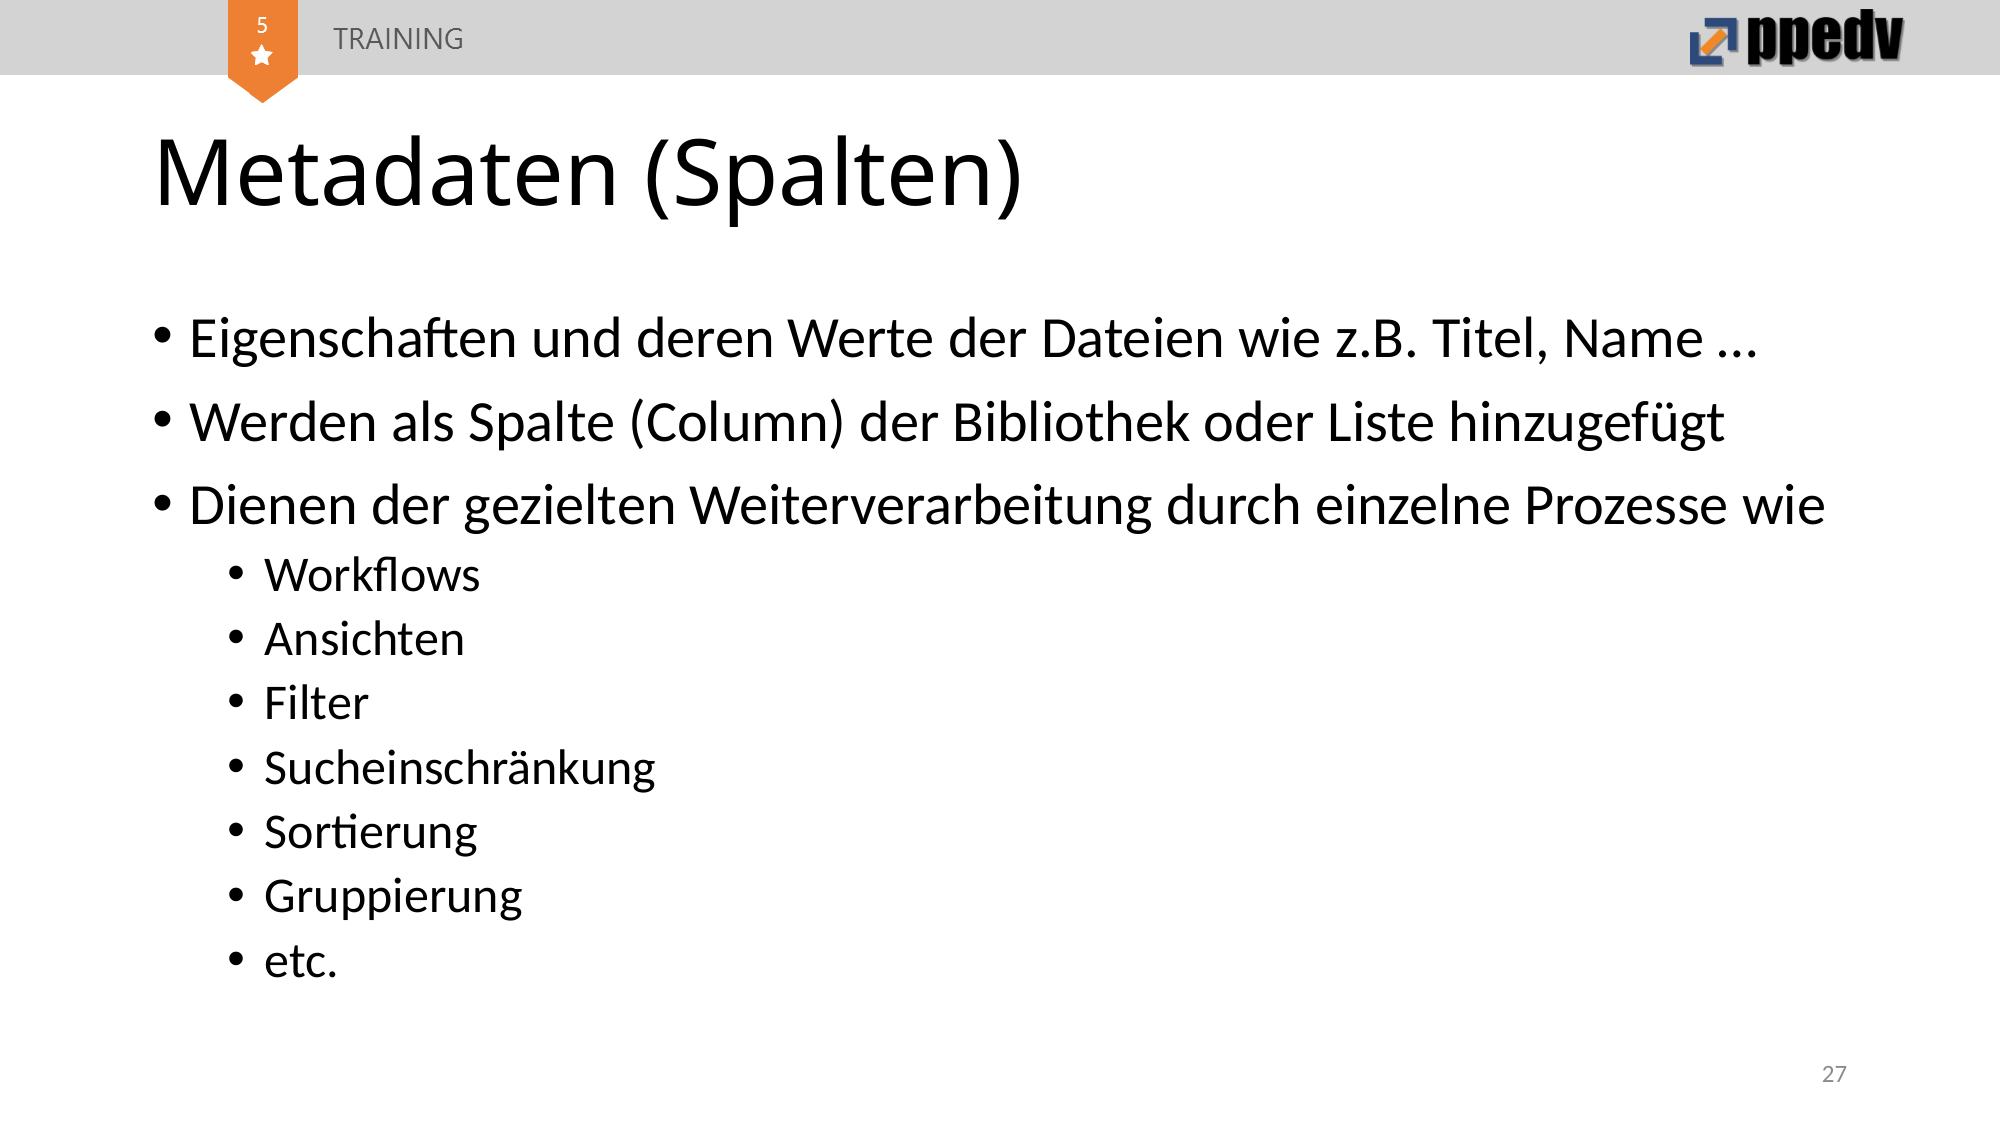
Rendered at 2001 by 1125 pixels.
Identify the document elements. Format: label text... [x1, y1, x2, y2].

title Metadaten (Spalten) [137, 75, 1863, 278]
list Eigenschaften und deren Werte der Dateien wie z.B. Titel, Name … Werden als Spalte (Column) der Bibliothek oder Liste hinzugefügt Dienen der gezielten Weiterverarbeitung durch einzelne Prozesse wie Workflows Ansichten Filter Sucheinschränkung Sortierung Gruppierung etc. [137, 299, 1863, 1014]
slide_number 27 [1412, 1042, 1863, 1103]
picture [0, 0, 2000, 104]
